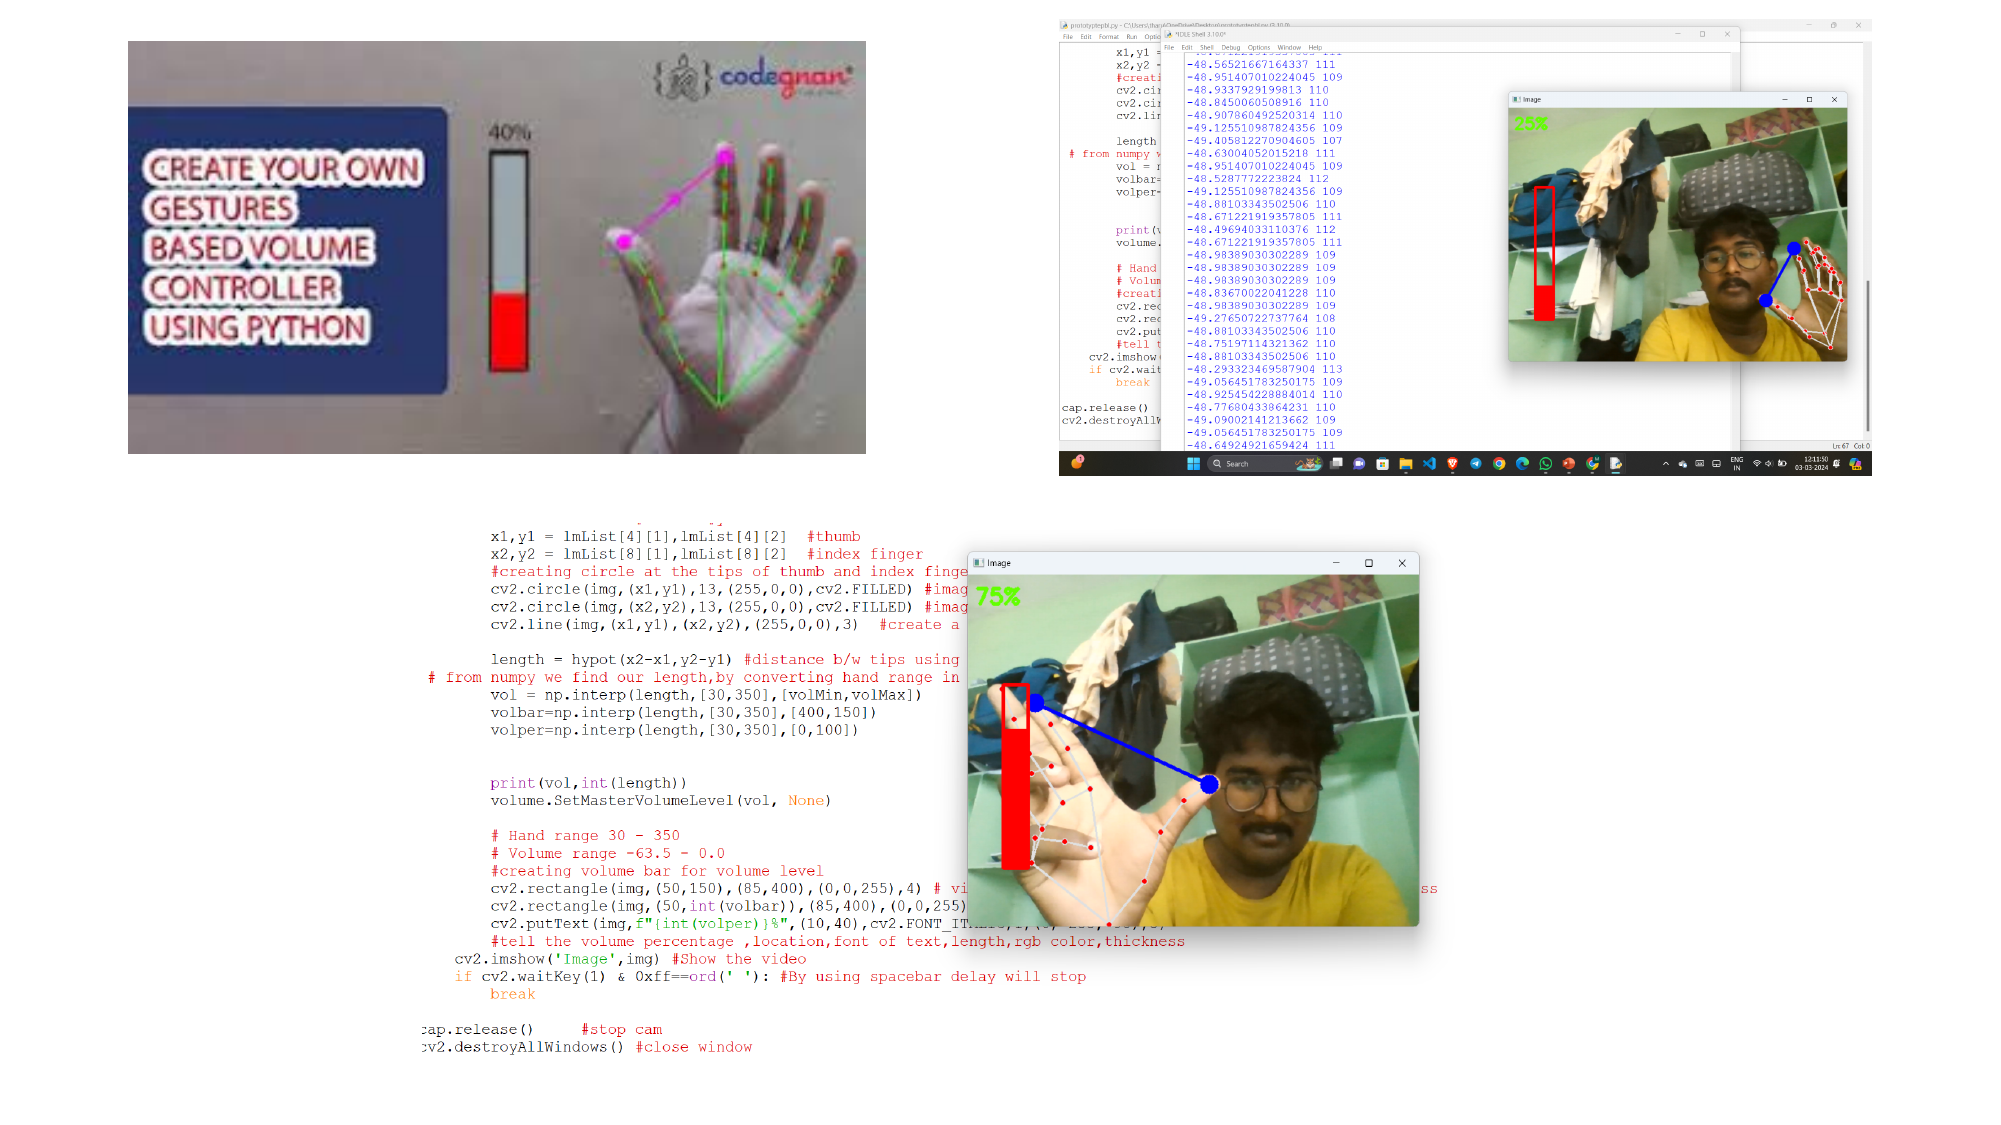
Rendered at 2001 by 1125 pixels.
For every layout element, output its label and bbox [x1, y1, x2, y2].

picture [422, 523, 1477, 1064]
picture [128, 41, 866, 454]
picture [1059, 19, 1872, 476]
